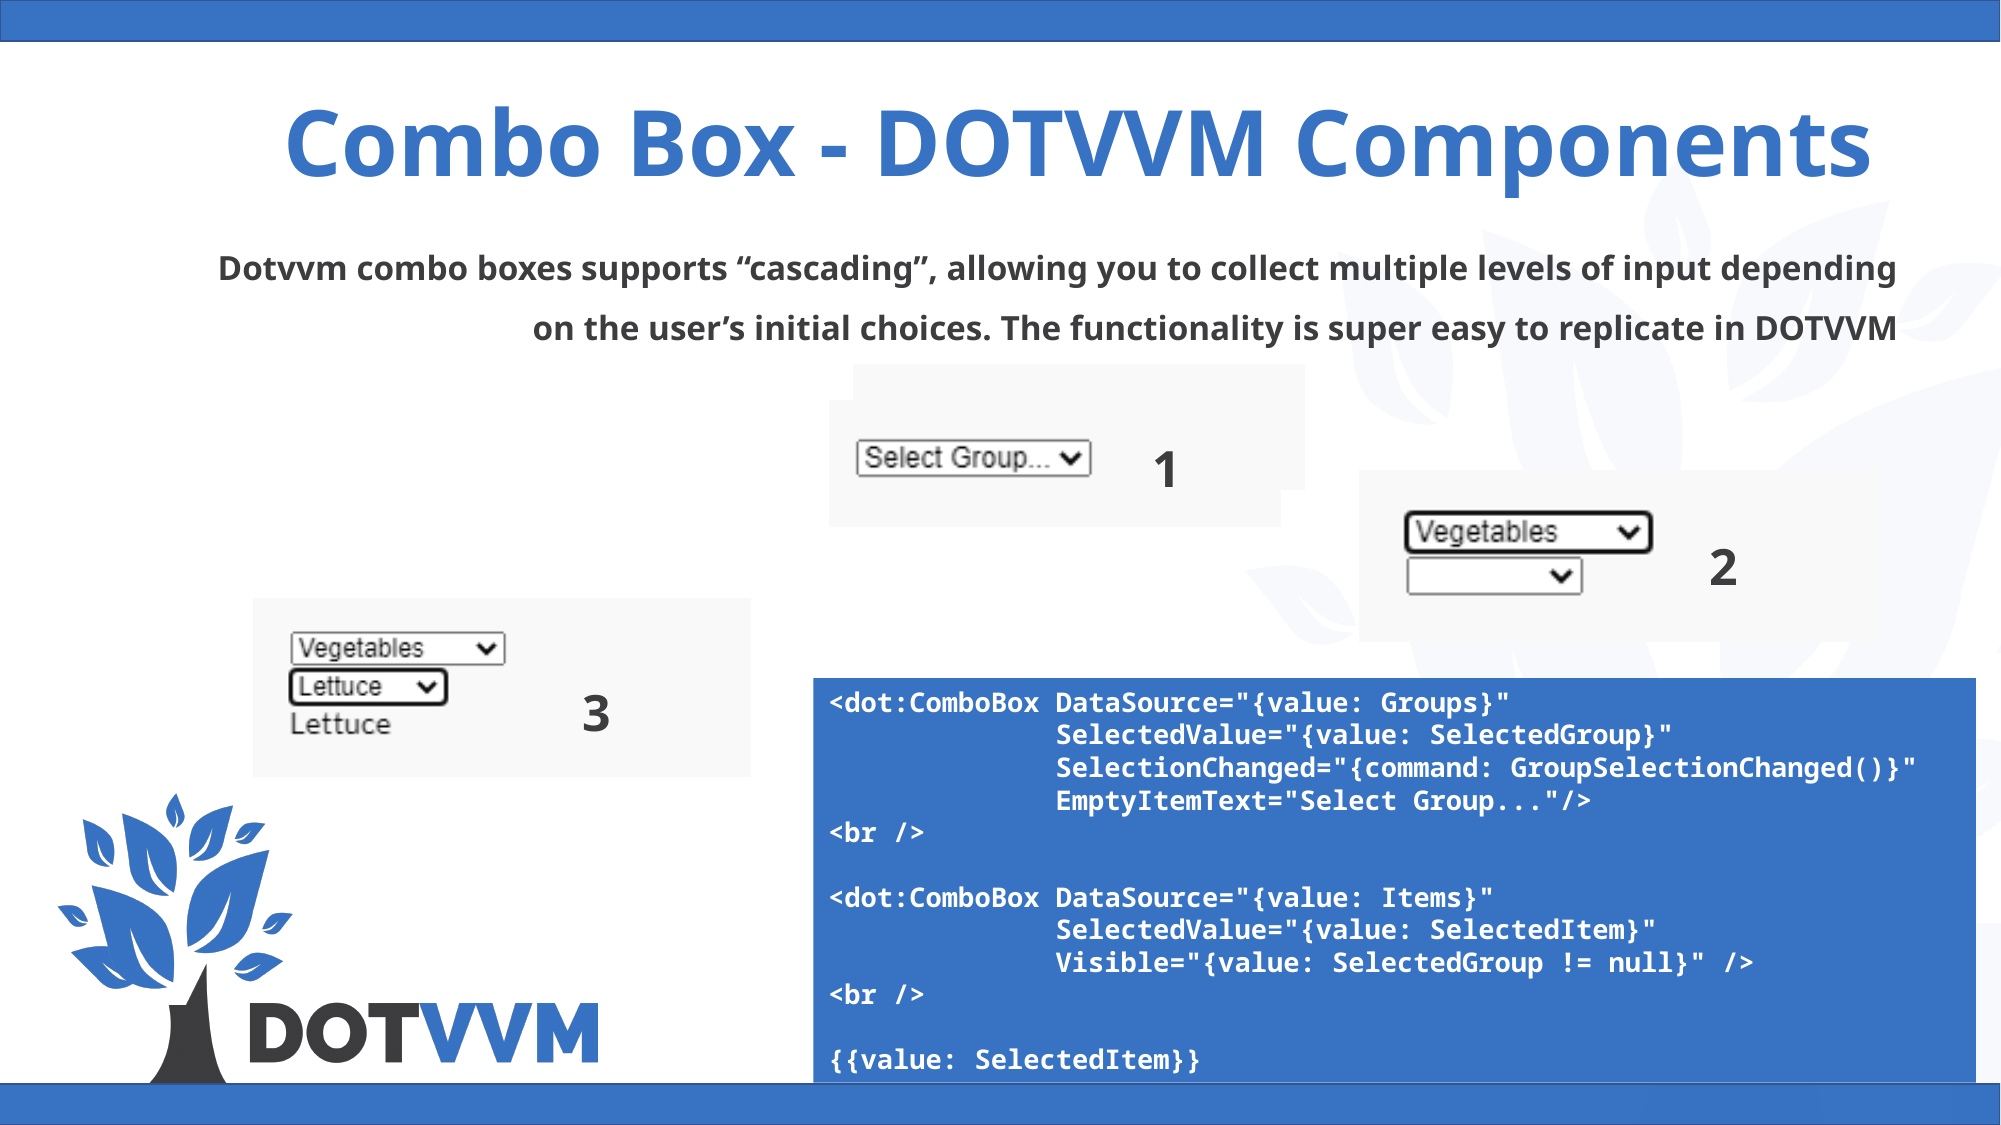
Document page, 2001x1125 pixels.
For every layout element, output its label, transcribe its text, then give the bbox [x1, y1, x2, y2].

picture [1359, 470, 1881, 642]
text_box <dot:ComboBox DataSource="{value: Groups}" SelectedValue="{value: SelectedGroup}" SelectionChanged="{command: GroupSelectionChanged()}" EmptyItemText="Select Group..."/> <br /> <dot:ComboBox DataSource="{value: Items}" SelectedValue="{value: SelectedItem}" Visible="{value: SelectedGroup != null}" /> <br /> {{value: SelectedItem}} [813, 678, 1976, 1083]
picture [29, 792, 598, 1083]
text_box Dotvvm combo boxes supports “cascading”, allowing you to collect multiple levels of input depending on the user’s initial choices. The functionality is super easy to replicate in DOTVVM [202, 219, 1915, 355]
text_box Combo Box - DOTVVM Components [268, 77, 1890, 203]
picture [829, 364, 1305, 527]
picture [253, 598, 751, 777]
